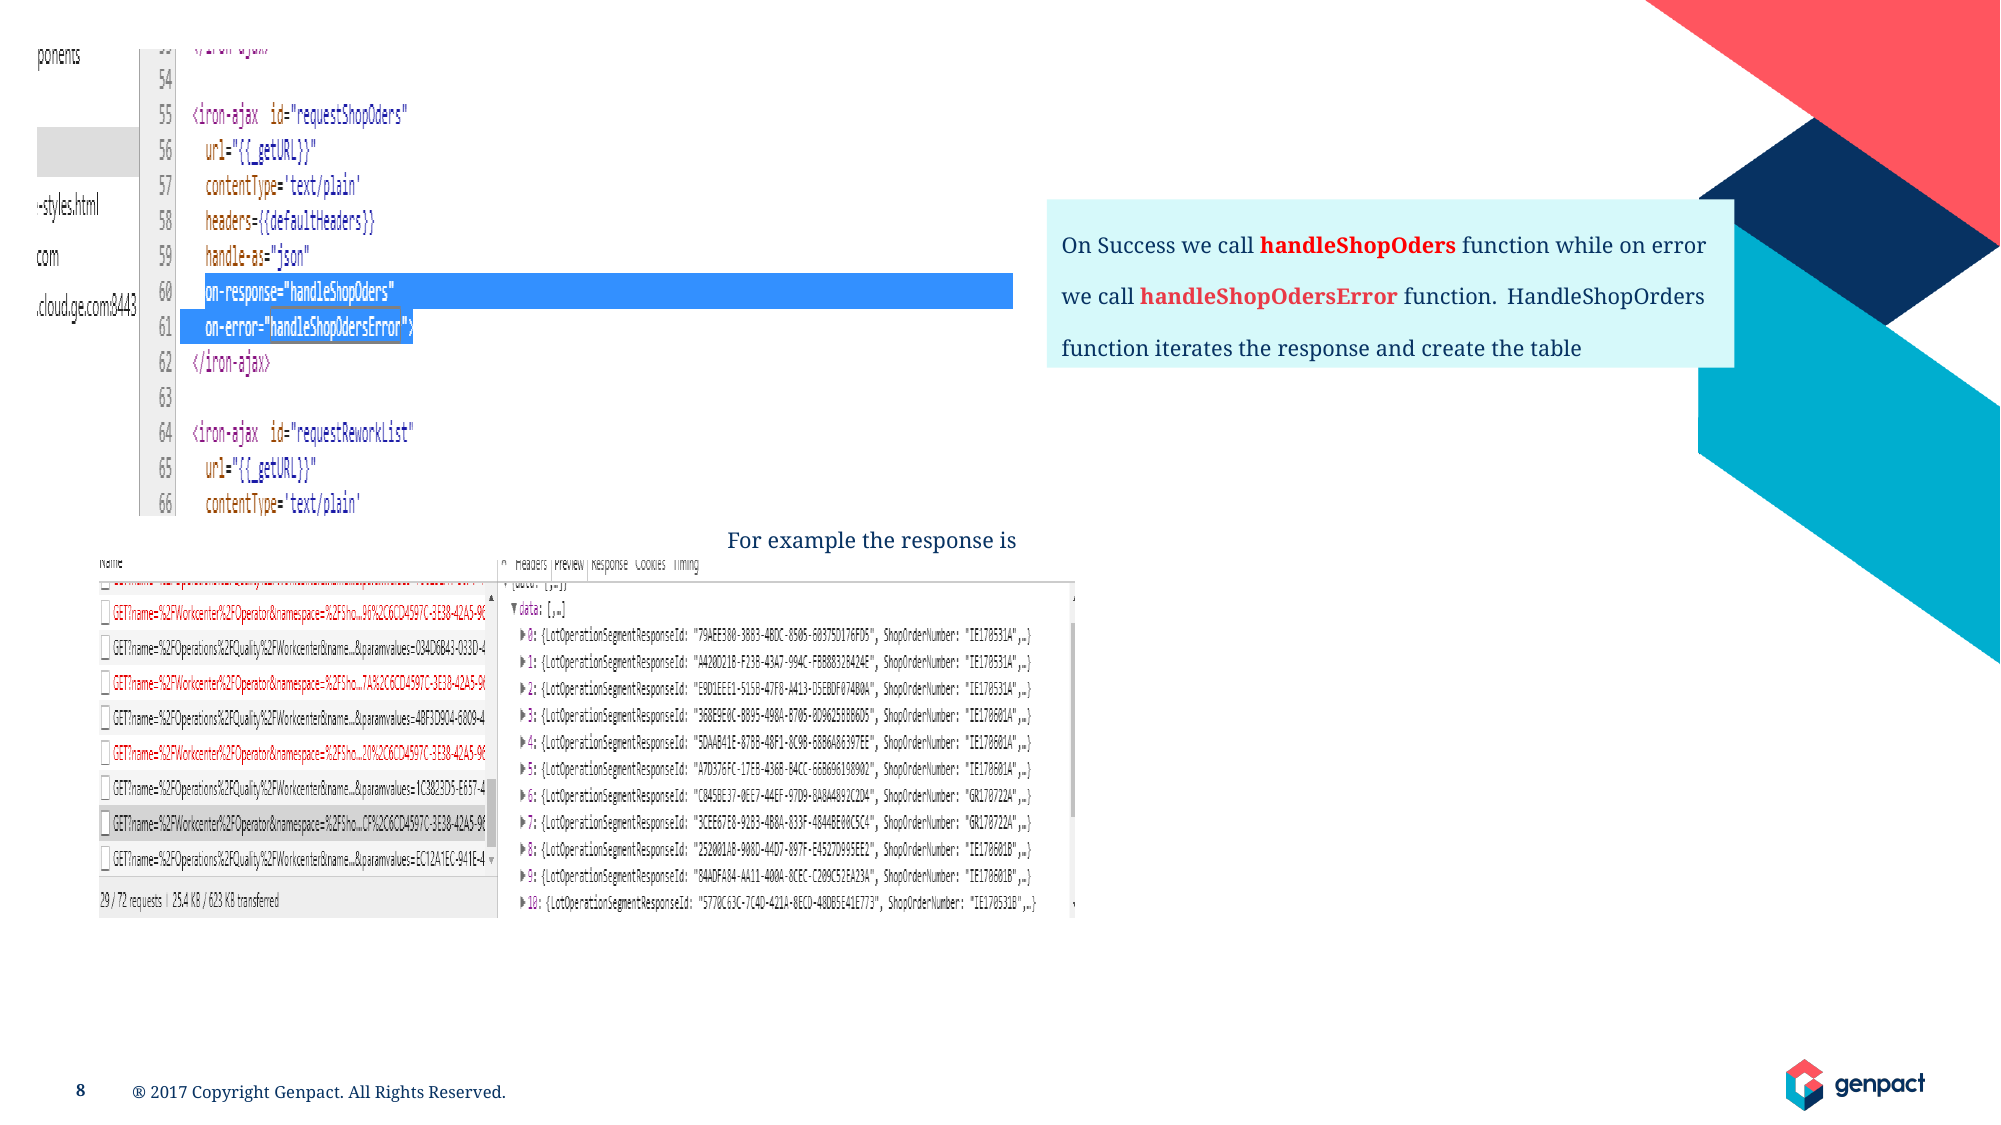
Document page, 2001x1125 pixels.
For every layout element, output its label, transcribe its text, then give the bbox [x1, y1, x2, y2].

text_box For example the response is [712, 494, 1538, 561]
text_box On Success we call handleShopOders function while on error we call handleShopOdersError function. HandleShopOrders function iterates the response and create the table [1046, 199, 1735, 368]
list [37, 562, 1950, 938]
picture [0, 0, 2000, 1125]
